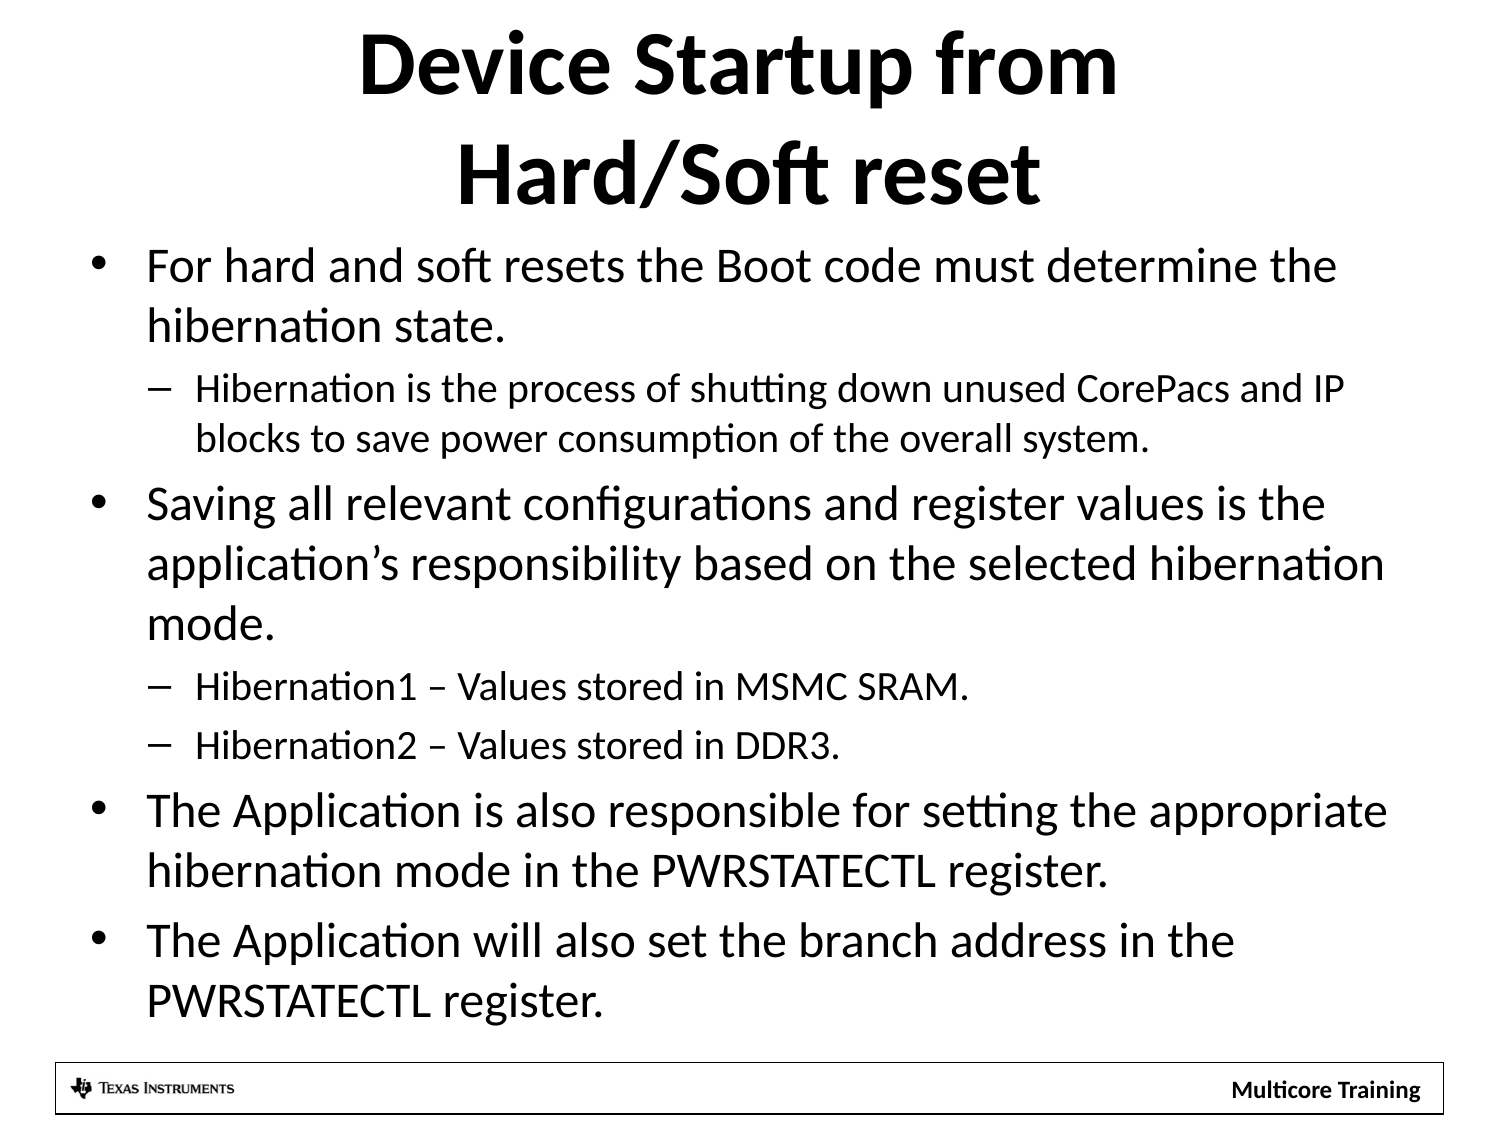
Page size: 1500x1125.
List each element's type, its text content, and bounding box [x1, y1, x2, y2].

picture [59, 1066, 245, 1110]
list For hard and soft resets the Boot code must determine the hibernation state. Hibernation is the process of shutting down unused CorePacs and IP blocks to save power consumption of the overall system. Saving all relevant configurations and register values is the application’s responsibility based on the selected hibernation mode. Hibernation1 – Values stored in MSMC SRAM. Hibernation2 – Values stored in DDR3. The Application is also responsible for setting the appropriate hibernation mode in the PWRSTATECTL register. The Application will also set the branch address in the PWRSTATECTL register. [74, 224, 1426, 1038]
title Device Startup from Hard/Soft reset [74, 49, 1426, 176]
